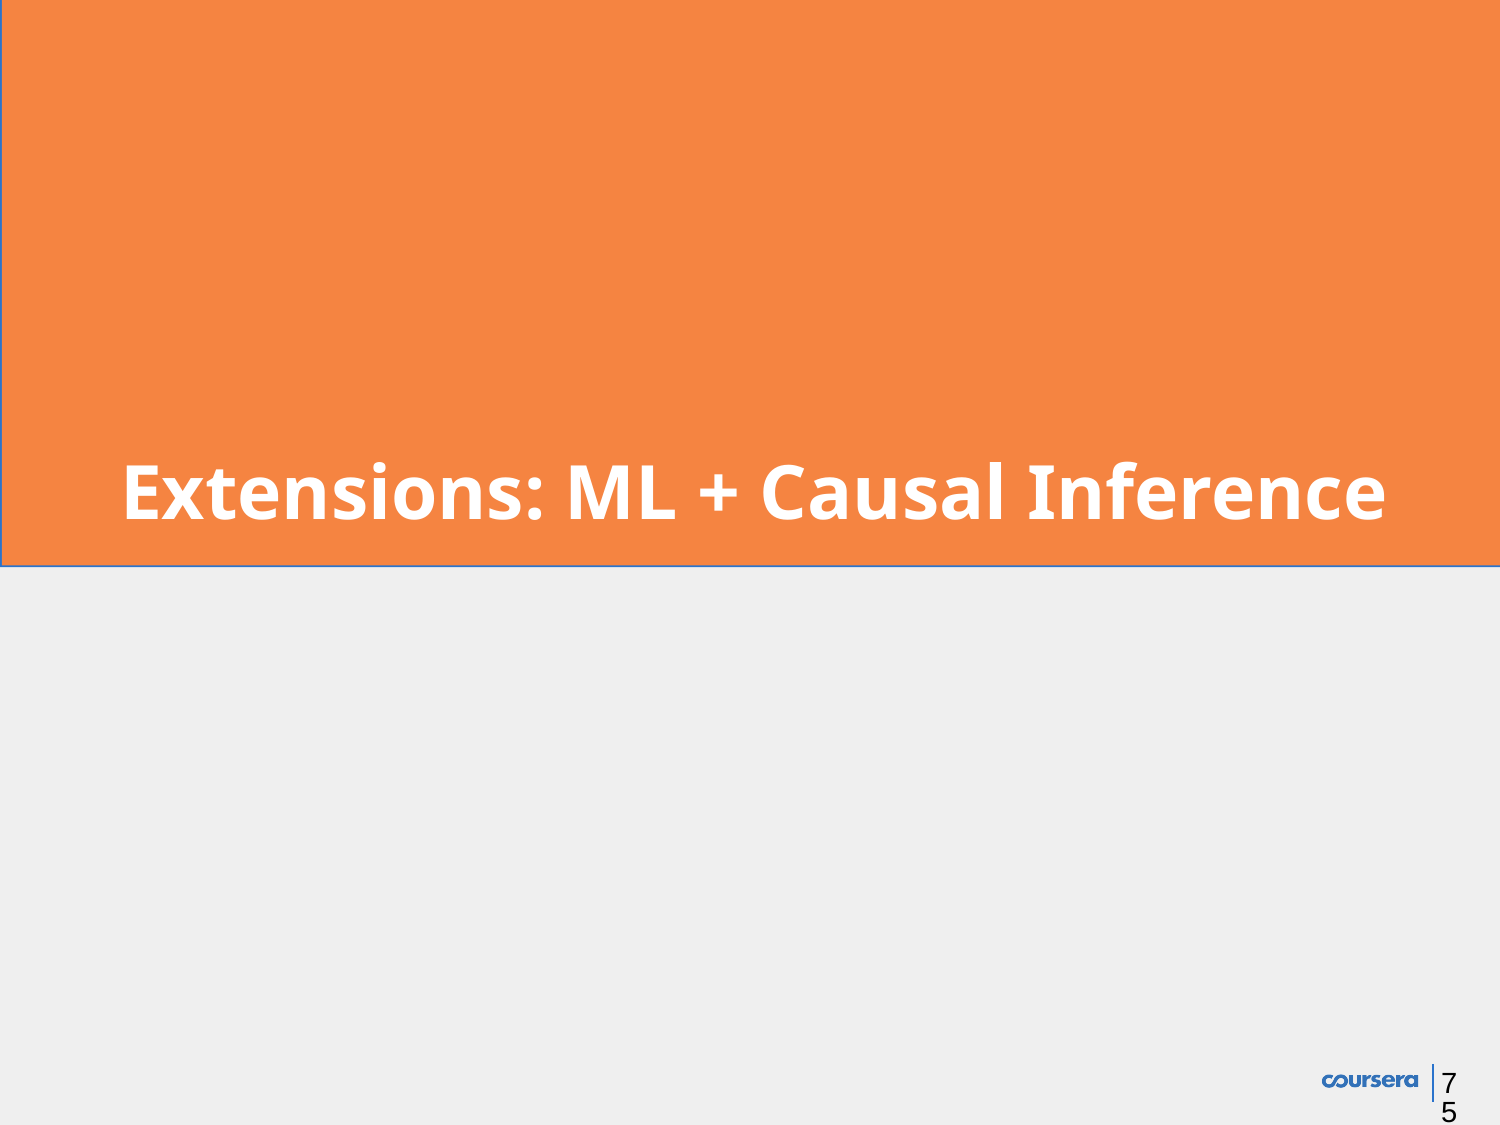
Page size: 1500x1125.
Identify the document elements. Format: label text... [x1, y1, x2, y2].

text_box [1, 0, 1500, 566]
slide_number ‹#› [1426, 1038, 1483, 1125]
picture [1307, 1068, 1426, 1094]
title Extensions: ML + Causal Inference [82, 296, 1426, 550]
